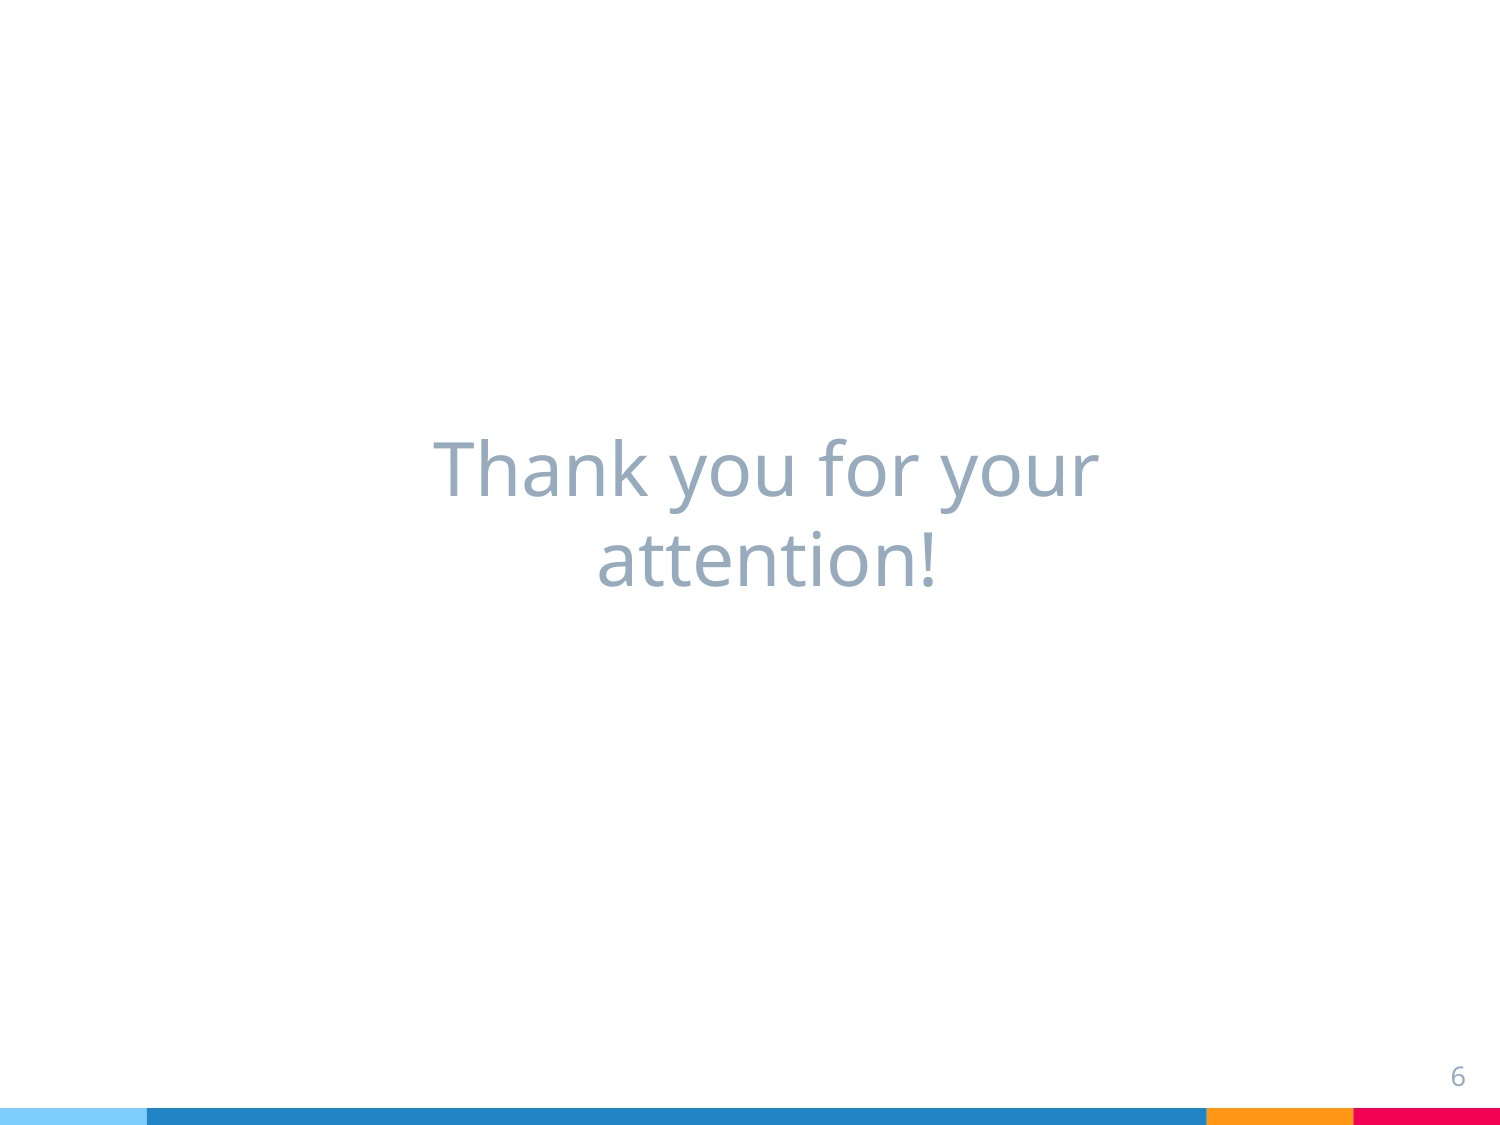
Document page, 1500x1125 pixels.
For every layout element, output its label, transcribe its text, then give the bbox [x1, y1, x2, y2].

title Thank you for your attention! [237, 508, 1298, 617]
slide_number 6 [1391, 1043, 1482, 1113]
